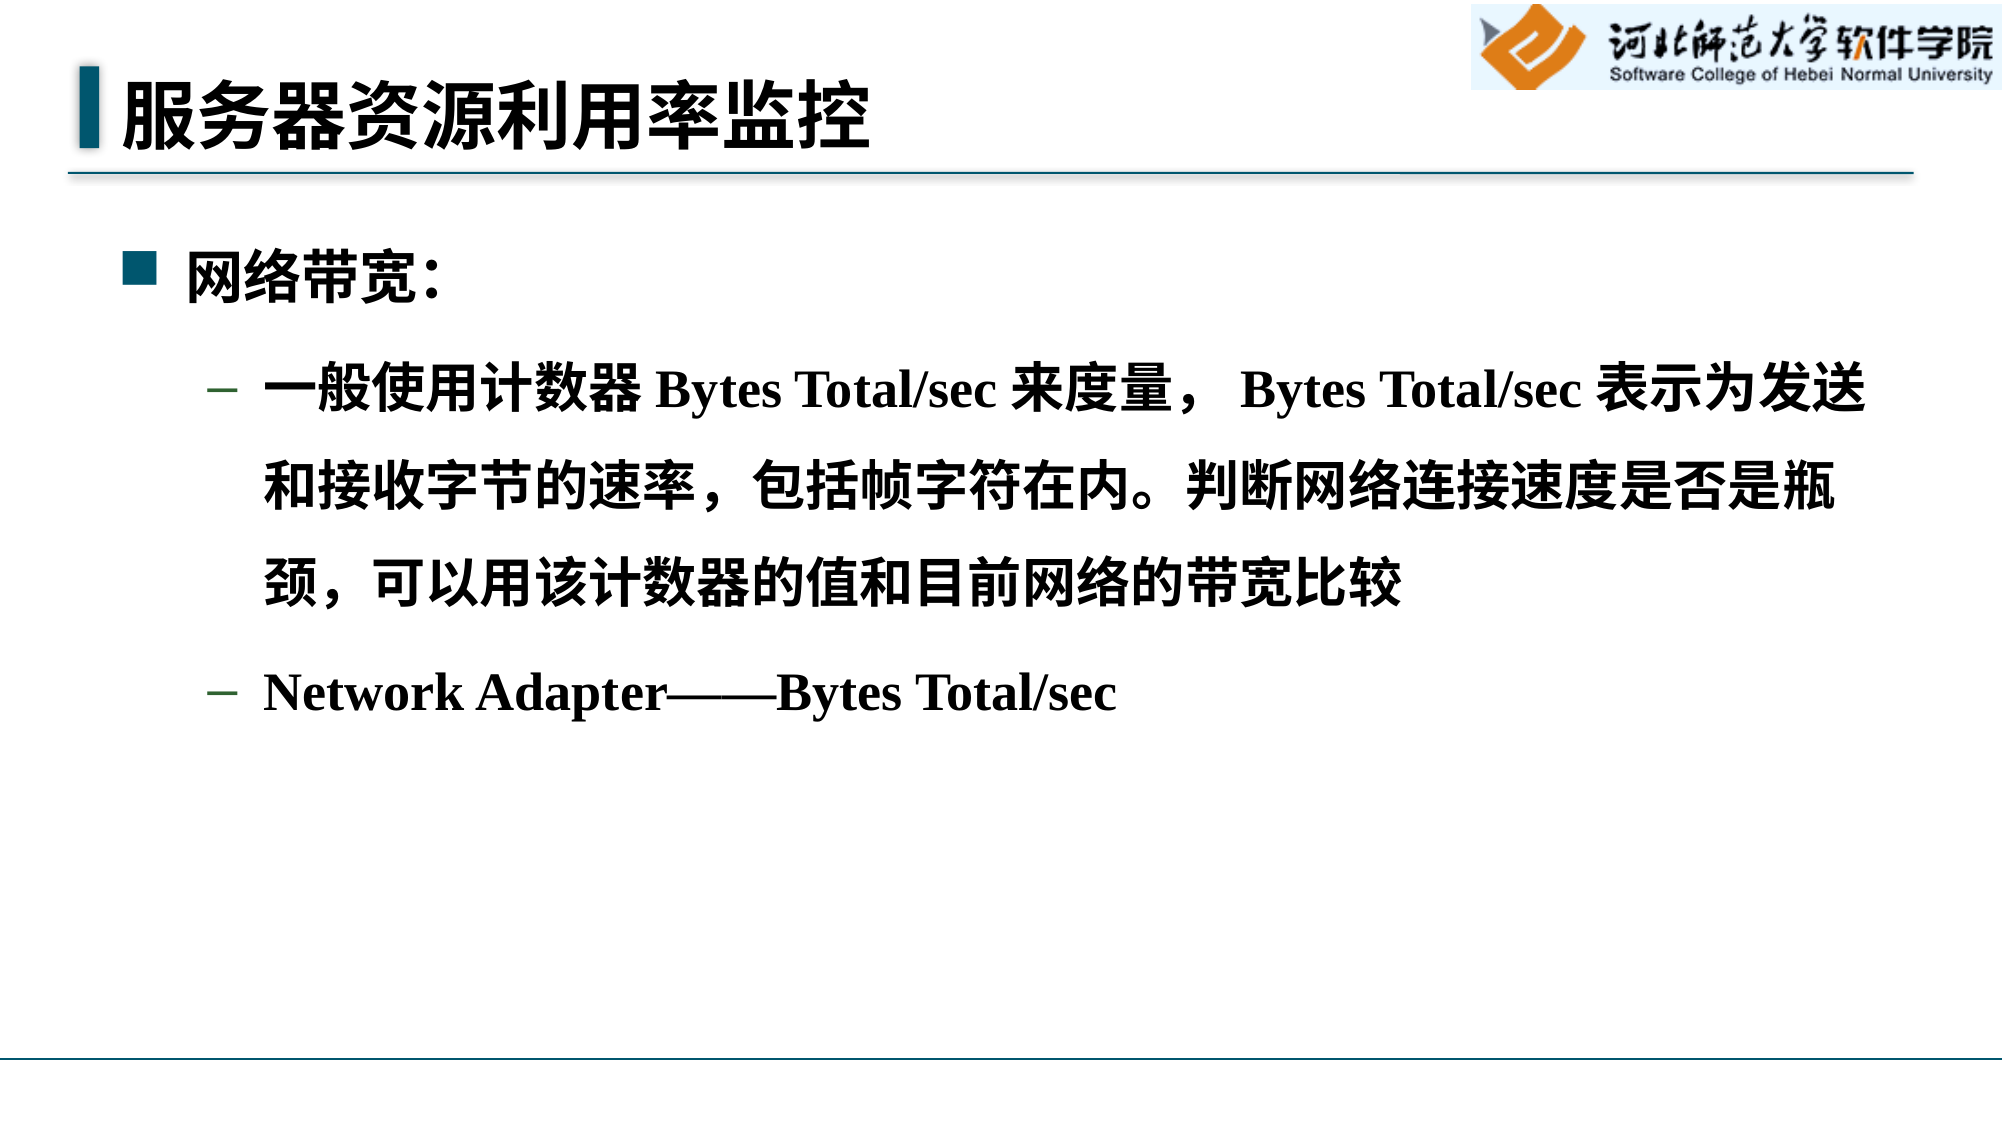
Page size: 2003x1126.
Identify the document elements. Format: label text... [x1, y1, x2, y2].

title 服务器资源利用率监控 [103, 66, 1462, 162]
list 网络带宽： 一般使用计数器Bytes Total/sec来度量，Bytes Total/sec表示为发送和接收字节的速率，包括帧字符在内。判断网络连接速度是否是瓶颈，可以用该计数器的值和目前网络的带宽比较 Network Adapter——Bytes Total/sec [99, 196, 1935, 1024]
picture [1471, 4, 2002, 90]
